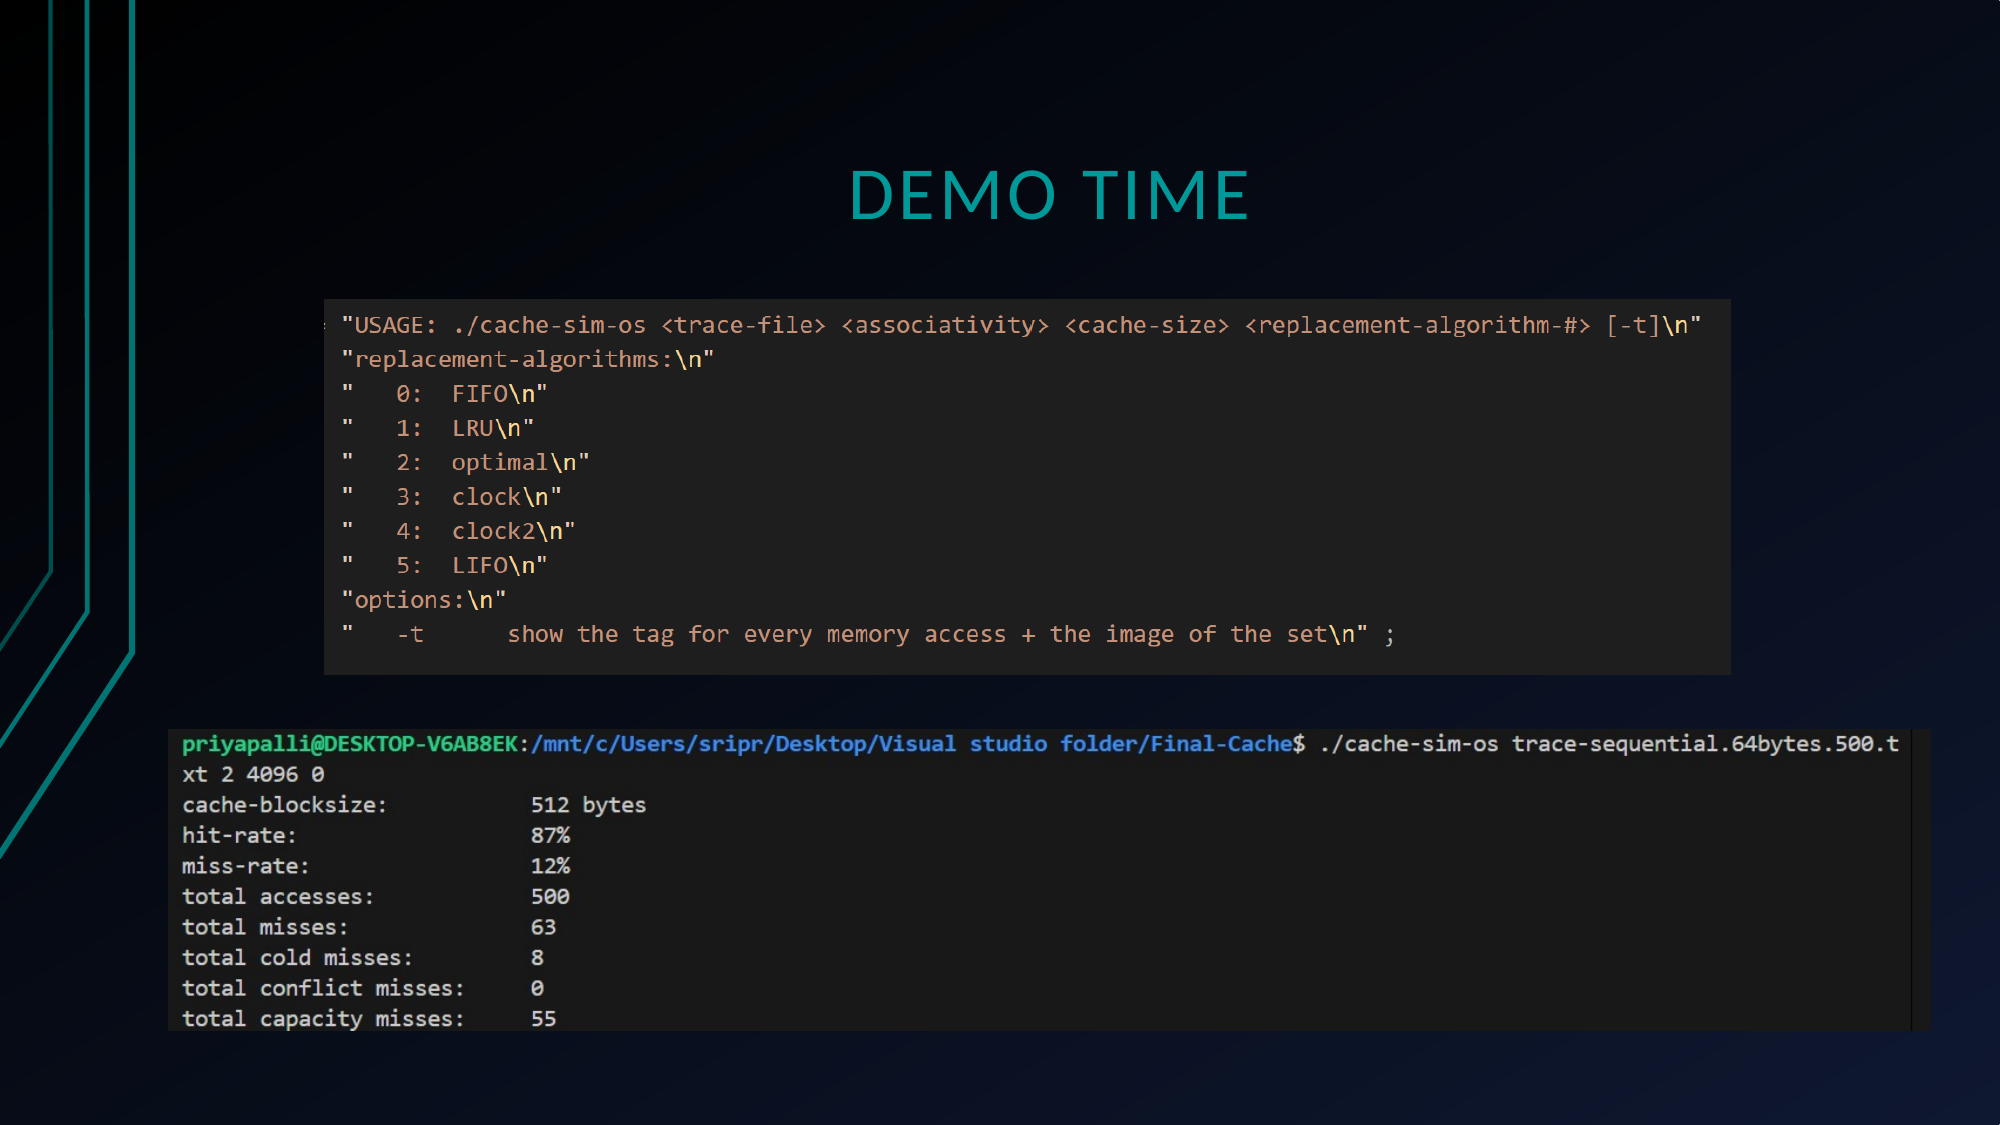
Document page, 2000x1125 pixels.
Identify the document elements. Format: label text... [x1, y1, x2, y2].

title DEMO TIME [199, 45, 1900, 246]
picture [324, 299, 1732, 676]
picture [168, 728, 1932, 1031]
